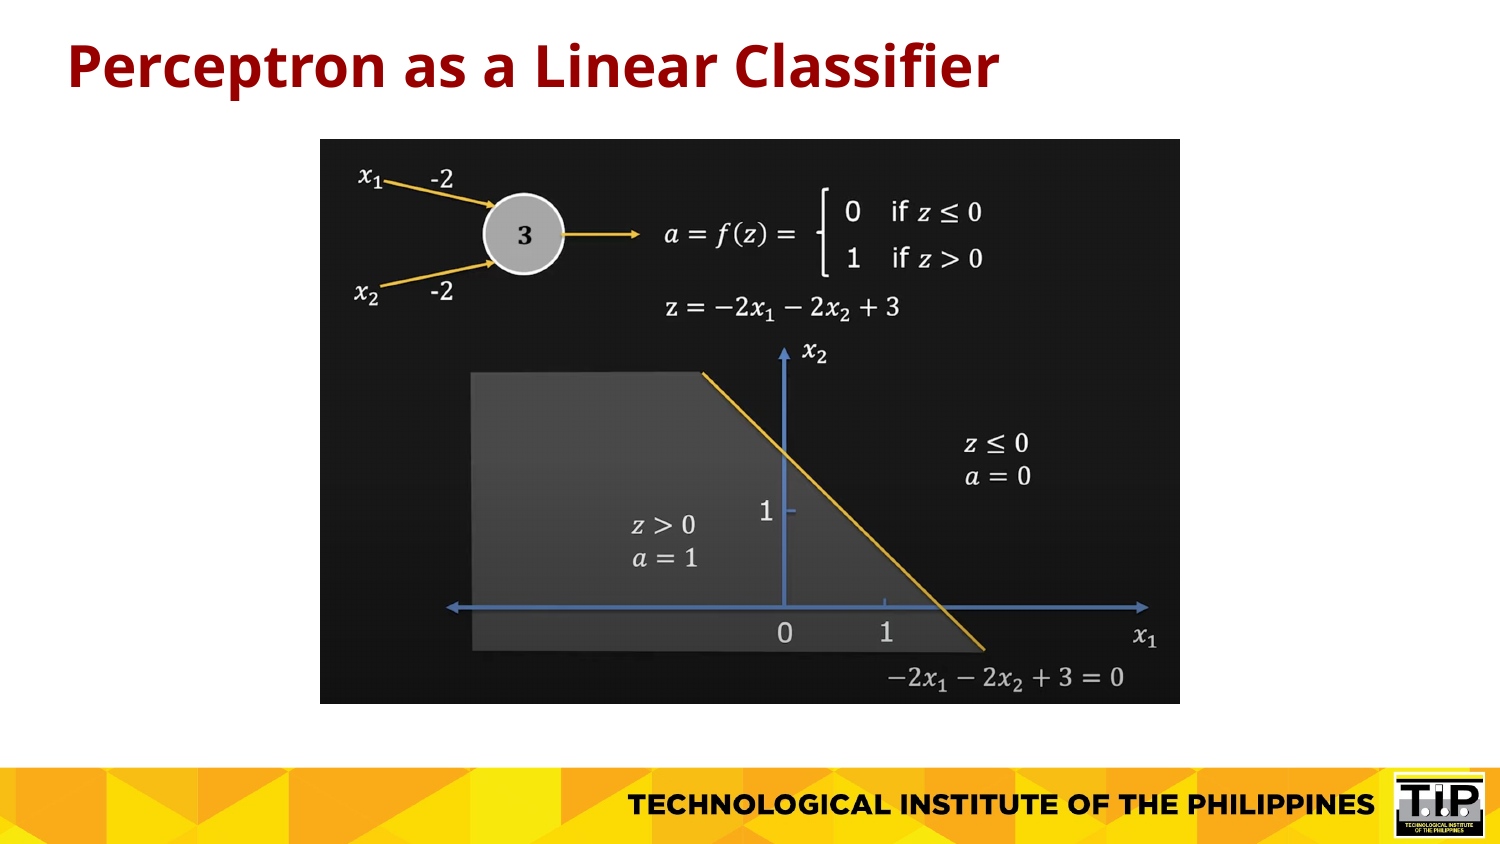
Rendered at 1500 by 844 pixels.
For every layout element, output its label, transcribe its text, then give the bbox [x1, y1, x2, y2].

title Perceptron as a Linear Classifier [51, 13, 1449, 108]
picture [319, 139, 1180, 705]
picture [0, 768, 1500, 844]
